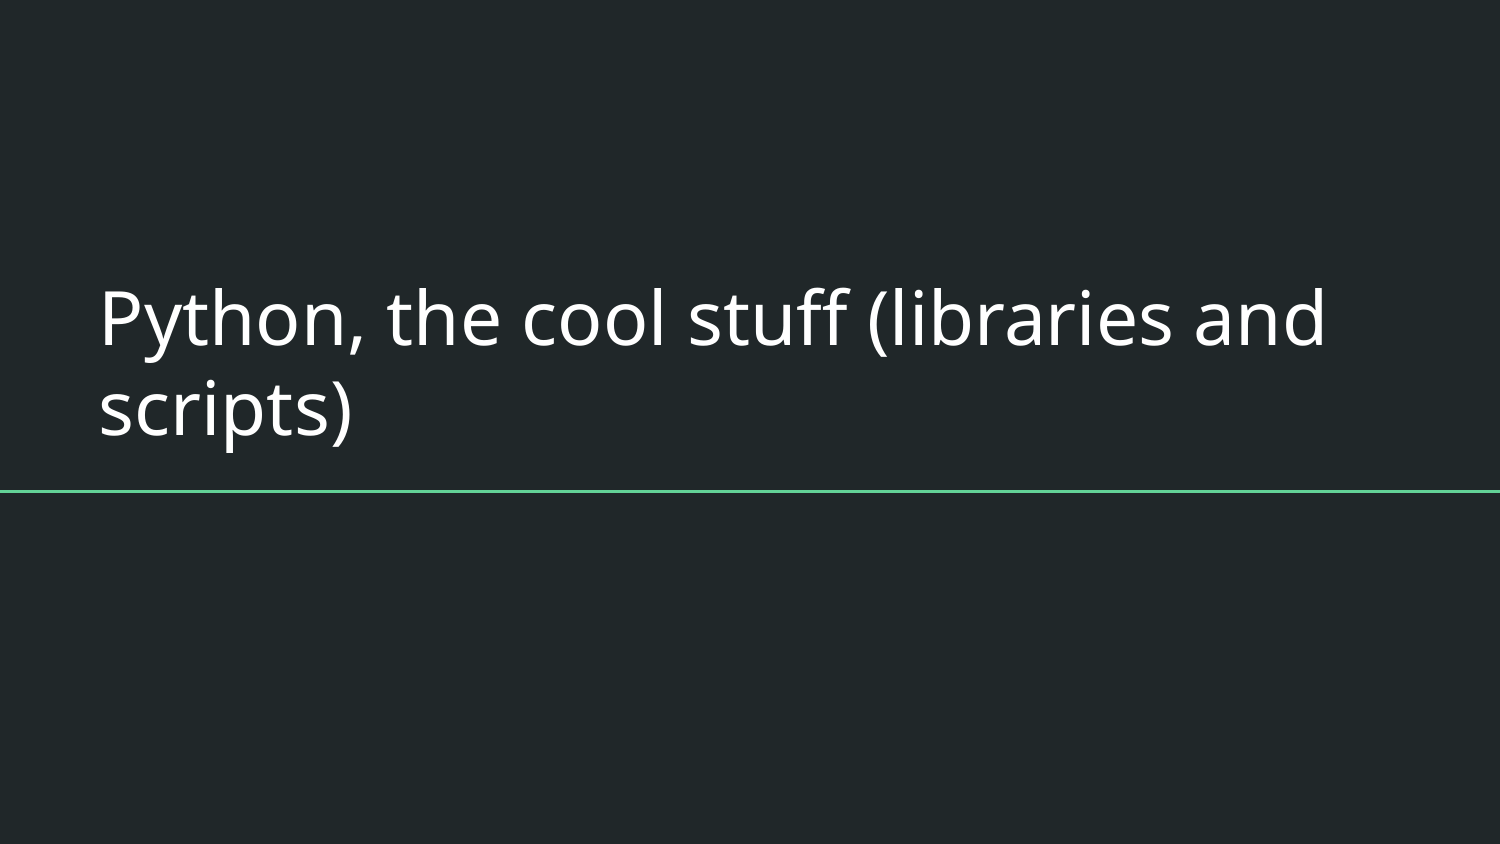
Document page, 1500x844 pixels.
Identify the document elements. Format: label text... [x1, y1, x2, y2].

title Python, the cool stuff (libraries and scripts) [83, 337, 1417, 466]
